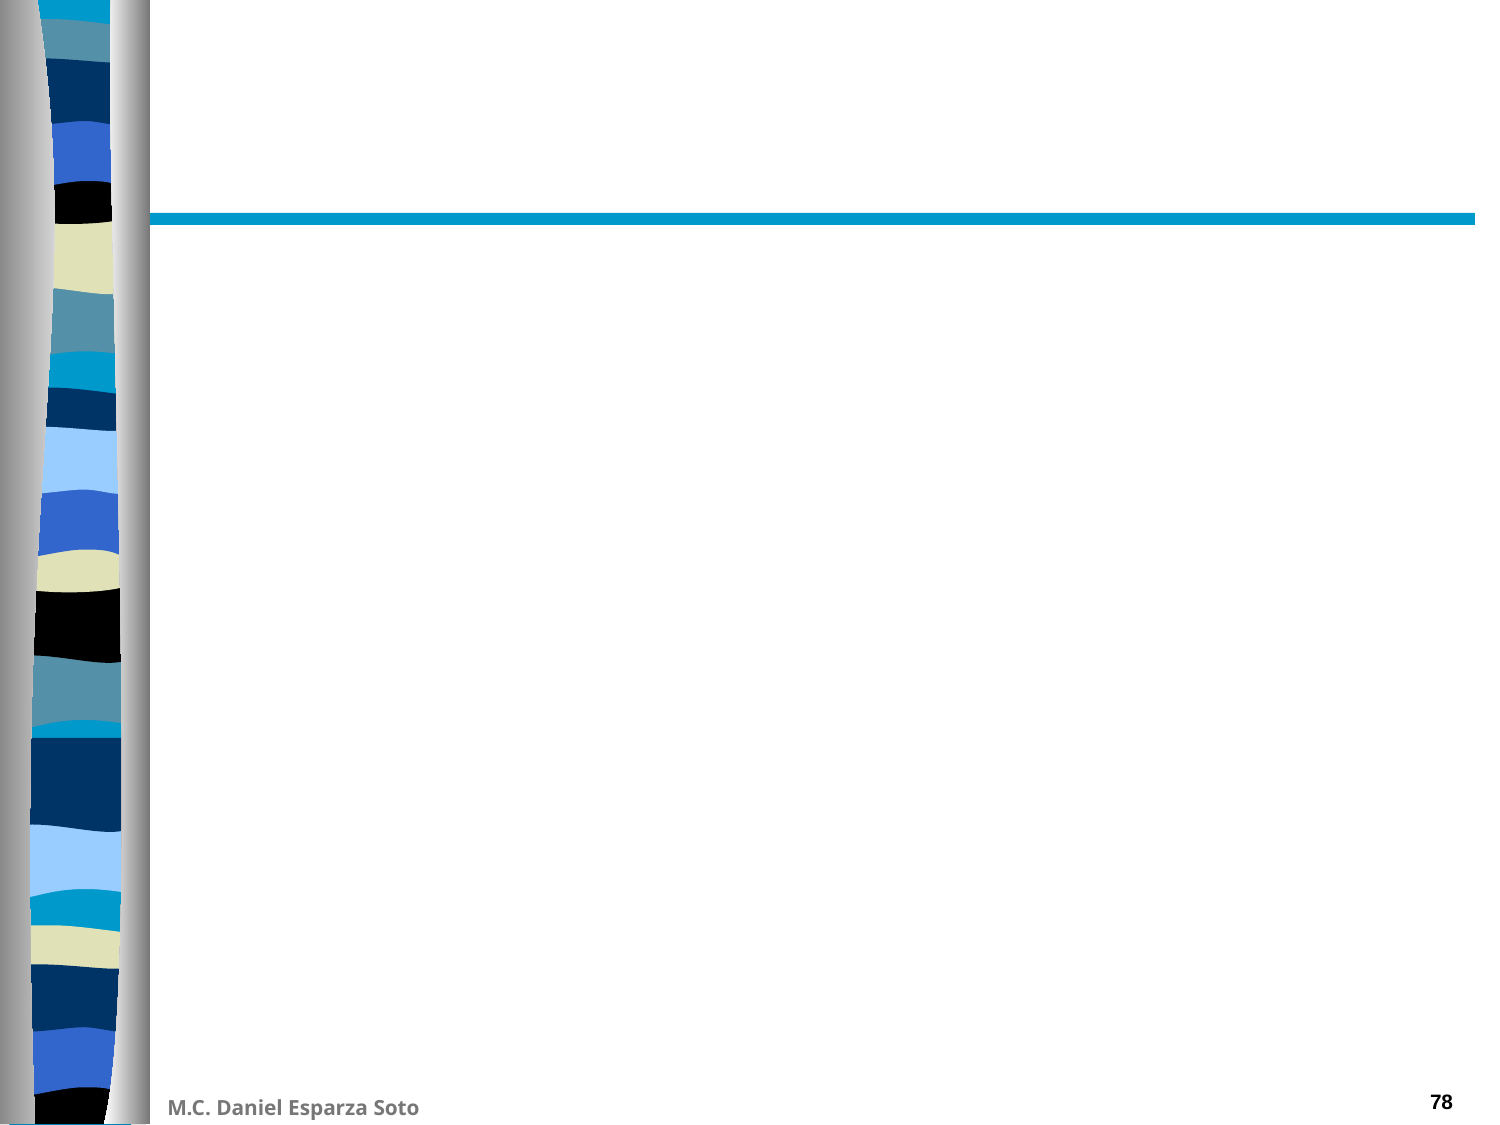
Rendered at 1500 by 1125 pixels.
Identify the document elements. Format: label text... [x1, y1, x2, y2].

slide_number 78 [1155, 1081, 1469, 1122]
